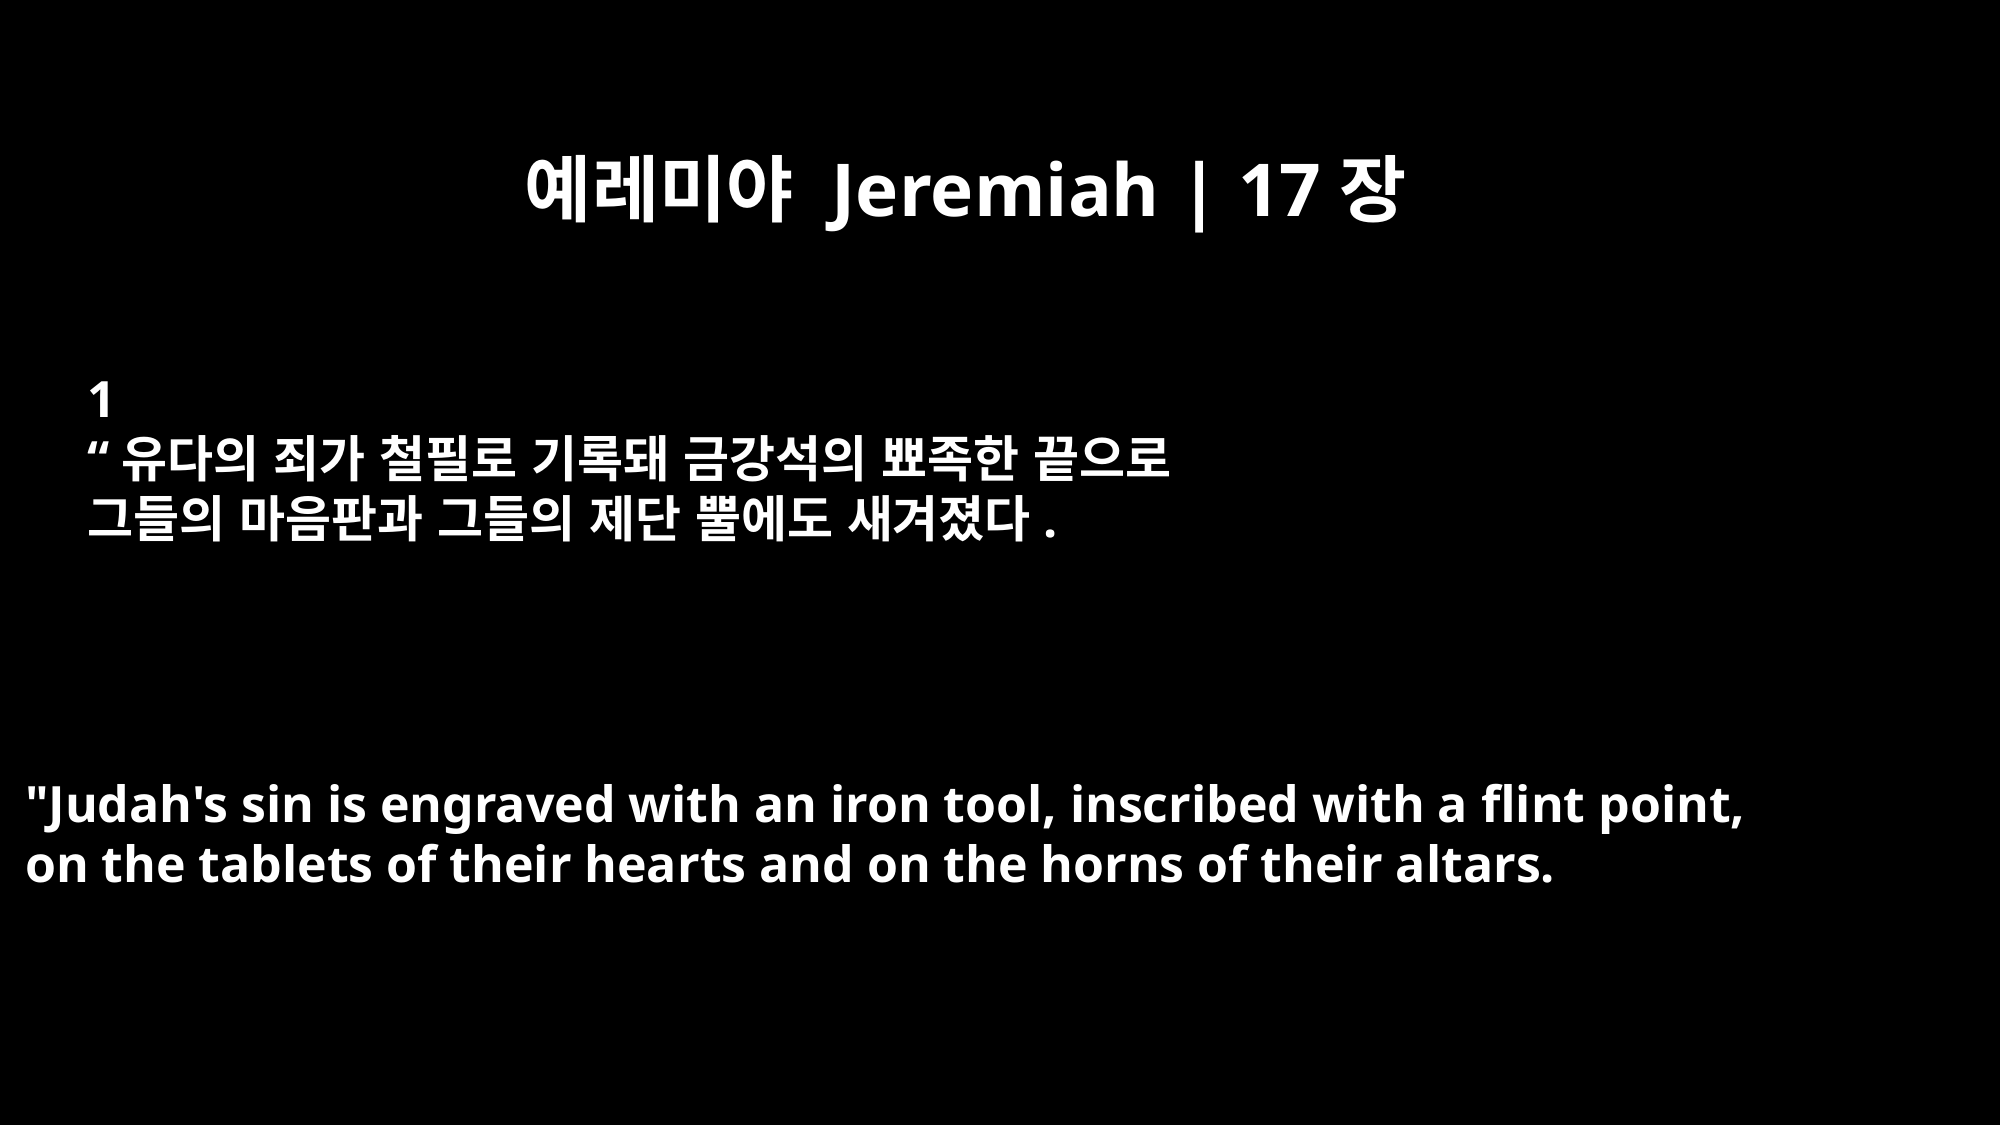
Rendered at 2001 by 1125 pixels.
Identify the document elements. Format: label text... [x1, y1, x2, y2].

text_box 예레미야 Jeremiah | 17장 [510, 136, 1422, 239]
text_box "Judah's sin is engraved with an iron tool, inscribed with a flint point, on the tablets of their hearts and on the horns of their altars. [10, 764, 1761, 900]
text_box ﻿1 “유다의 죄가 철필로 기록돼 금강석의 뾰족한 끝으로 그들의 마음판과 그들의 제단 뿔에도 새겨졌다. [72, 359, 1187, 555]
